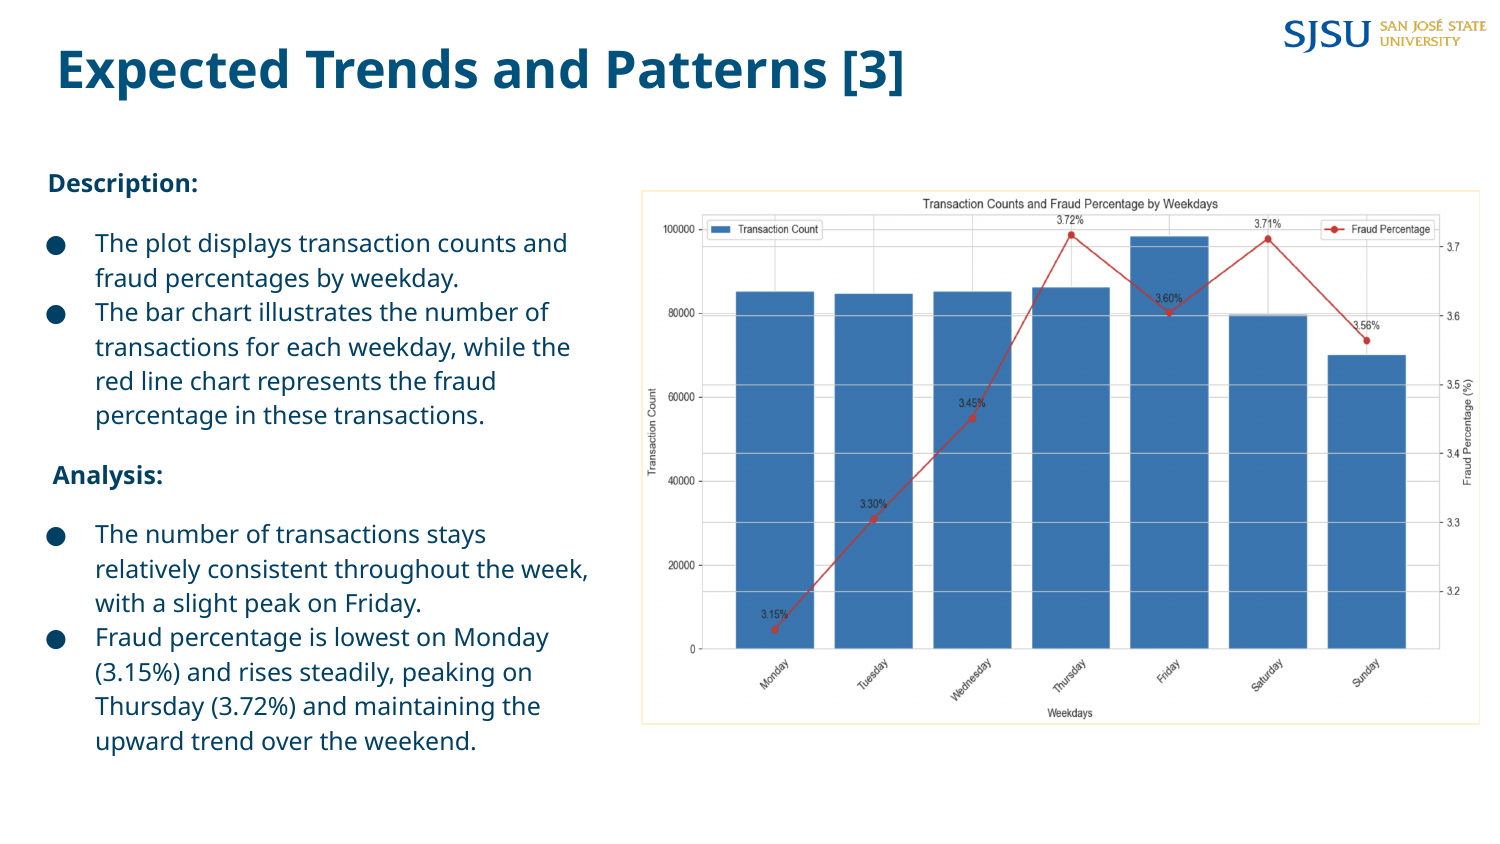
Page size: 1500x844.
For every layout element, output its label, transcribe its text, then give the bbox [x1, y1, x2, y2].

picture [1283, 17, 1487, 54]
picture [642, 191, 1479, 724]
text_box Description: The plot displays transaction counts and fraud percentages by weekday. The bar chart illustrates the number of transactions for each weekday, while the red line chart represents the fraud percentage in these transactions. Analysis: The number of transactions stays relatively consistent throughout the week, with a slight peak on Friday. Fraud percentage is lowest on Monday (3.15%) and rises steadily, peaking on Thursday (3.72%) and maintaining the upward trend over the weekend. [5, 145, 606, 817]
title Expected Trends and Patterns [3] [41, 18, 1439, 115]
